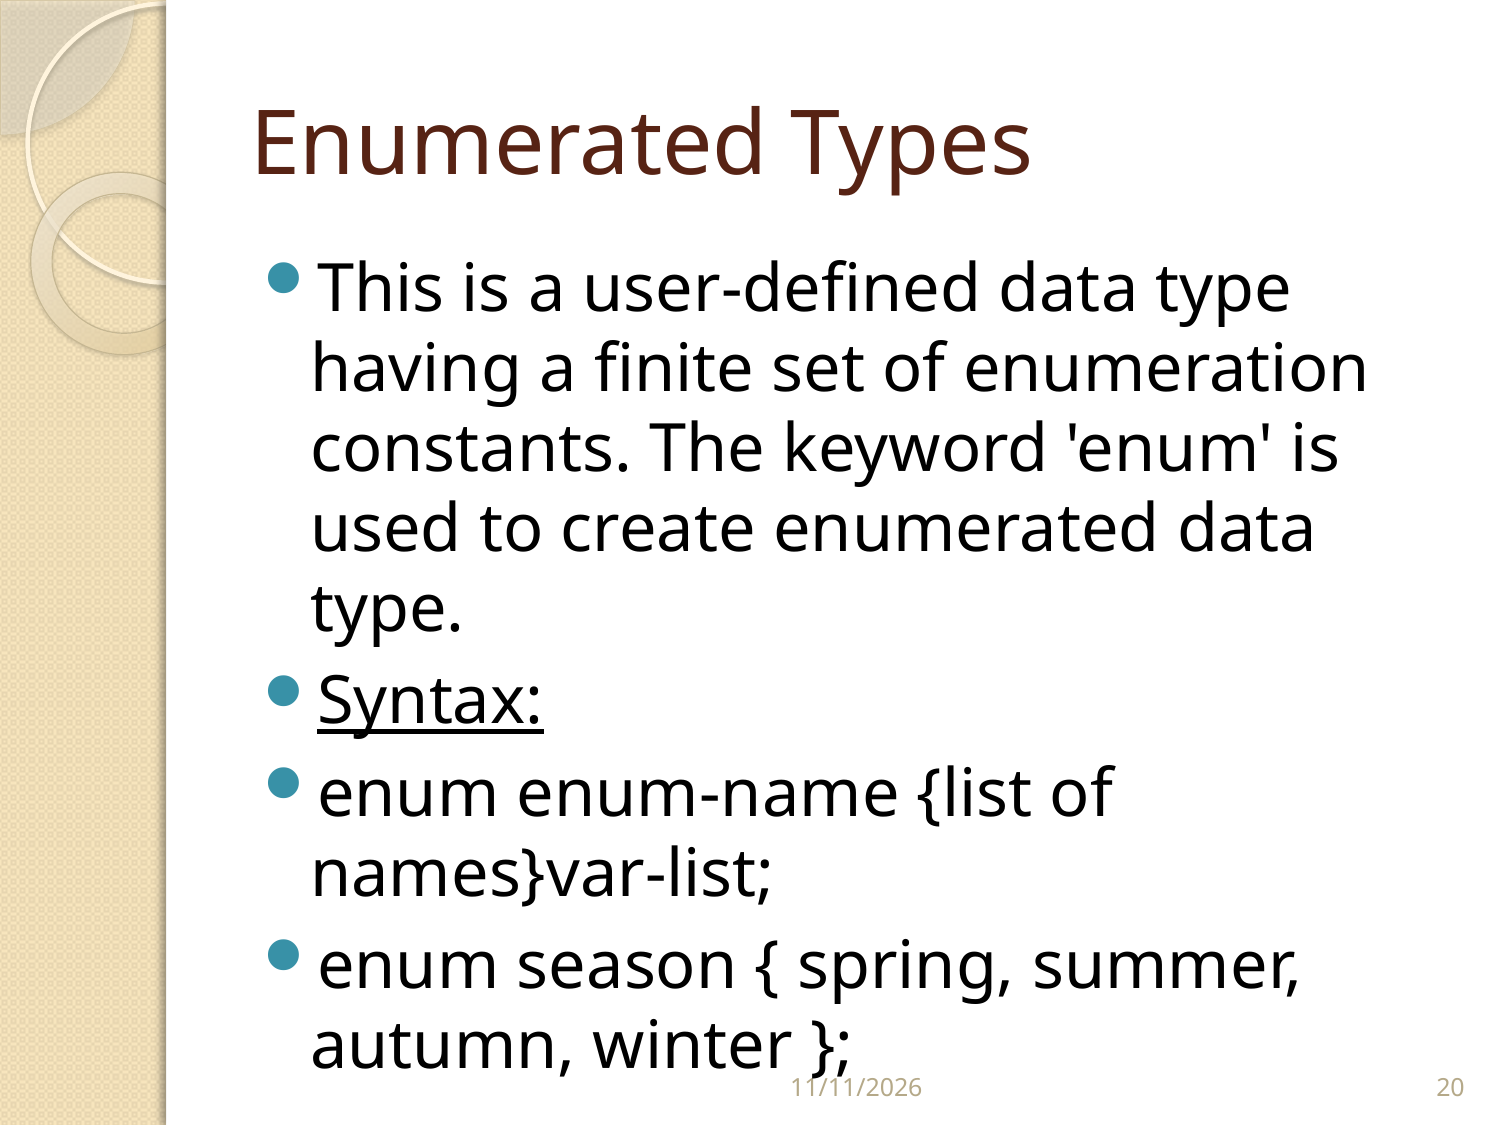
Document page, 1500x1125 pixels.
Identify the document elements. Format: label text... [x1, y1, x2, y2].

title Enumerated Types [235, 45, 1466, 233]
list This is a user-defined data type having a finite set of enumeration constants. The keyword 'enum' is used to create enumerated data type. Syntax: enum enum-name {list of names}var-list; enum season { spring, summer, autumn, winter }; [235, 237, 1466, 1025]
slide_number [587, 1034, 938, 1113]
slide_number 20 [1413, 1034, 1488, 1113]
